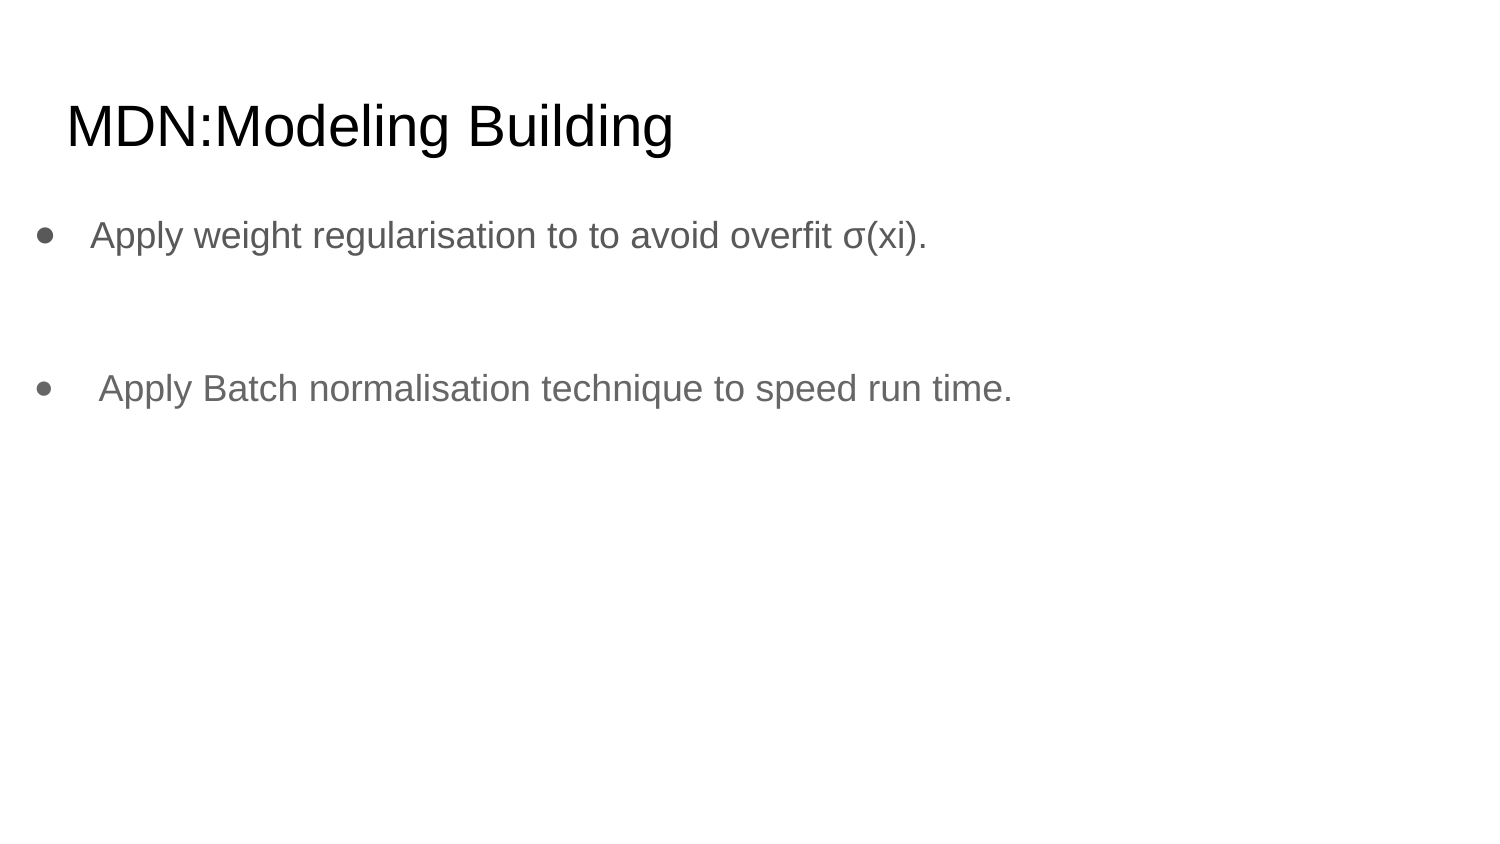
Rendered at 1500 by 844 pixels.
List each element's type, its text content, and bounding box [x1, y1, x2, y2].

title MDN:Modeling Building [51, 72, 1449, 167]
list Apply weight regularisation to to avoid overfit σ(xi). Apply Batch normalisation technique to speed run time. [0, 189, 1500, 844]
